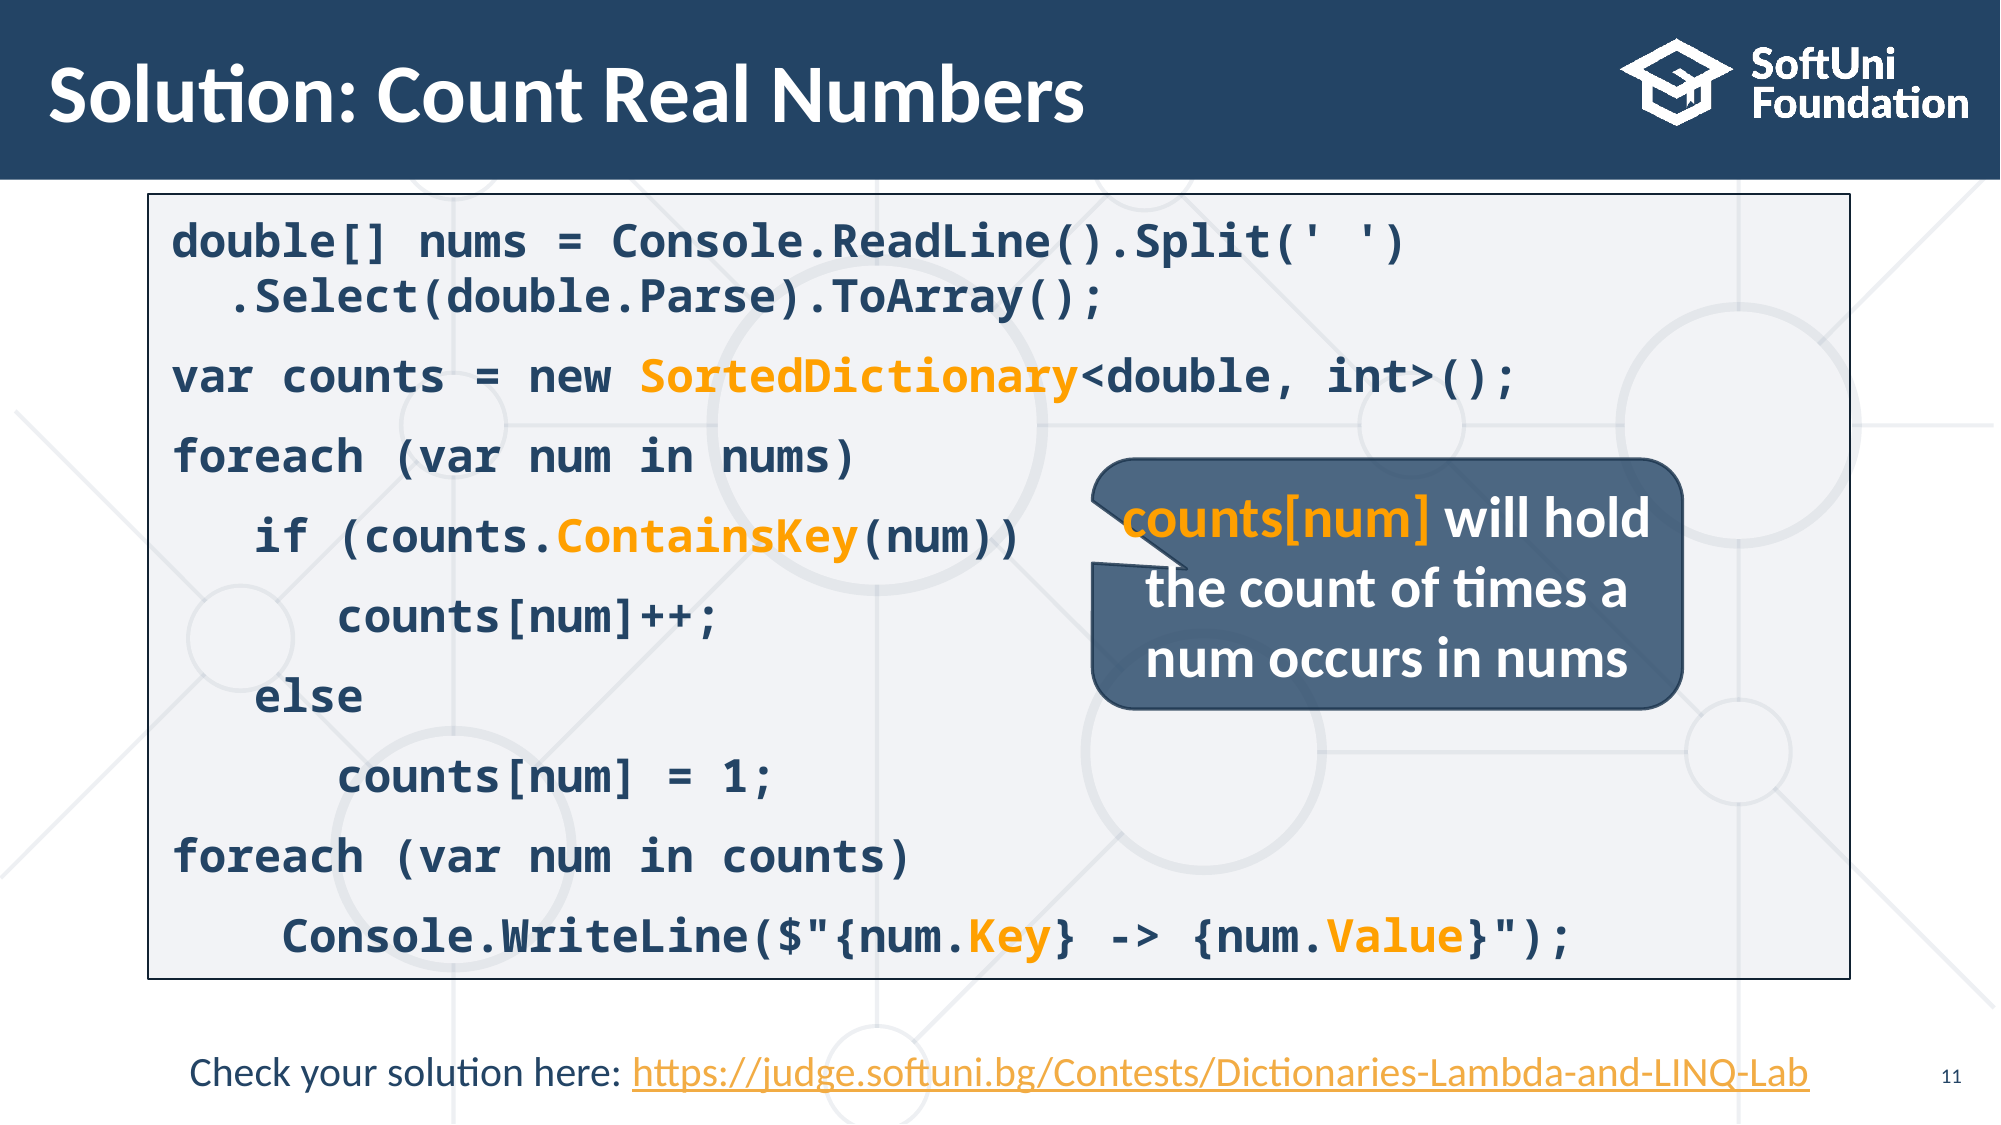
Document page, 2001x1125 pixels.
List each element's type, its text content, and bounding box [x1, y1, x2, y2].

text_box counts[num] will hold the count of times a num occurs in nums [1090, 456, 1685, 712]
text_box double[] nums = Console.ReadLine().Split(' ') .Select(double.Parse).ToArray(); var counts = new SortedDictionary<double, int>(); foreach (var num in nums) if (counts.ContainsKey(num)) counts[num]++; else counts[num] = 1; foreach (var num in counts) Console.WriteLine($"{num.Key} -> {num.Value}"); [147, 193, 1850, 980]
slide_number 11 [1897, 1049, 1968, 1101]
title Solution: Count Real Numbers [31, 16, 1591, 162]
text_box Check your solution here: https://judge.softuni.bg/Contests/Dictionaries-Lambda-and-LINQ-Lab [130, 1036, 1869, 1102]
picture [1619, 38, 1968, 126]
